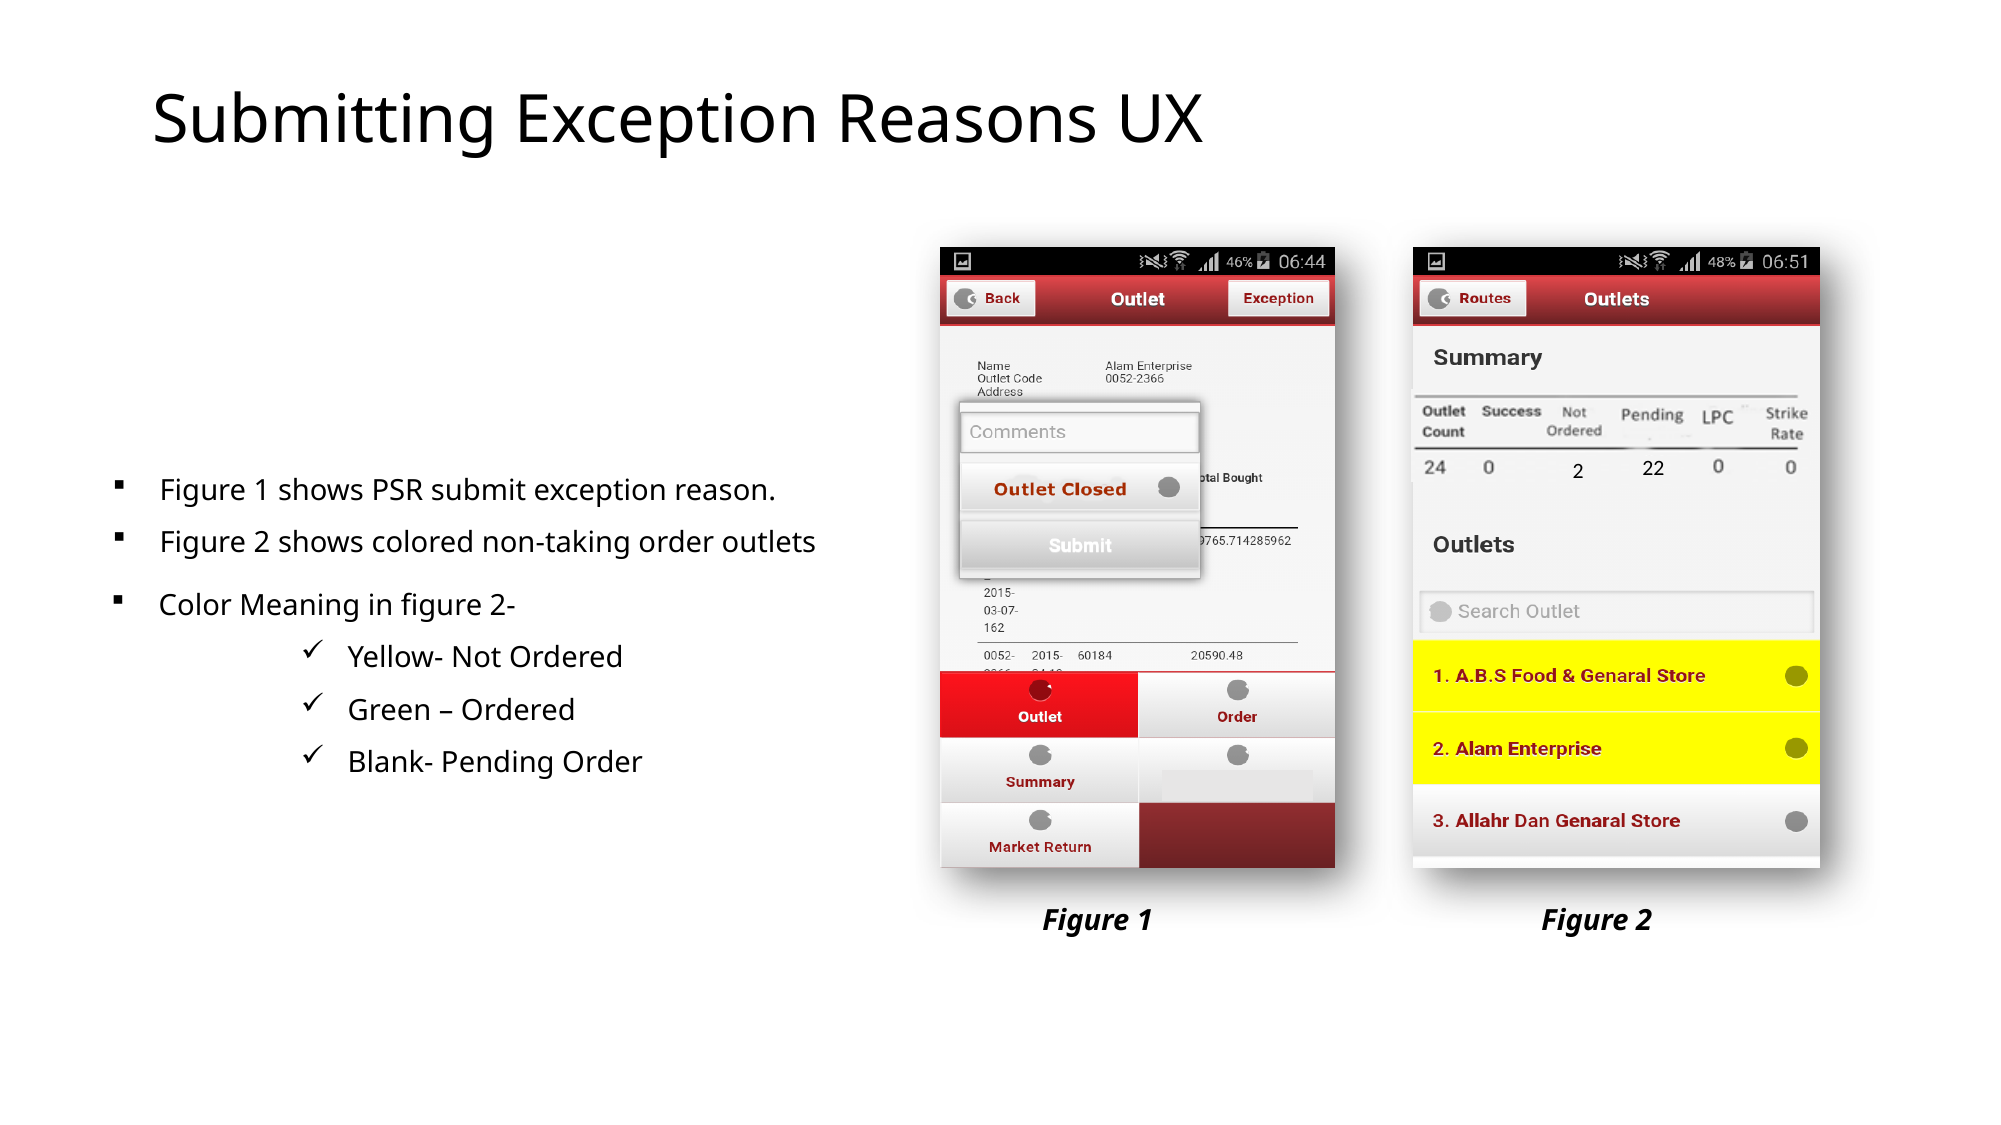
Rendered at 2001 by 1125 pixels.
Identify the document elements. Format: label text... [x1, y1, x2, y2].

picture [940, 247, 1335, 868]
text_box Figure 2 [1526, 893, 1668, 944]
text_box Submitting Exception Reasons UX [137, 77, 1863, 171]
text_box Color Meaning in figure 2- Yellow- Not Ordered Green – Ordered Blank- Pending Order [96, 561, 847, 786]
text_box Figure 1 [1027, 893, 1358, 944]
picture [1411, 247, 1820, 868]
text_box Figure 1 shows PSR submit exception reason. Figure 2 shows colored non-taking order outlets [97, 446, 880, 566]
